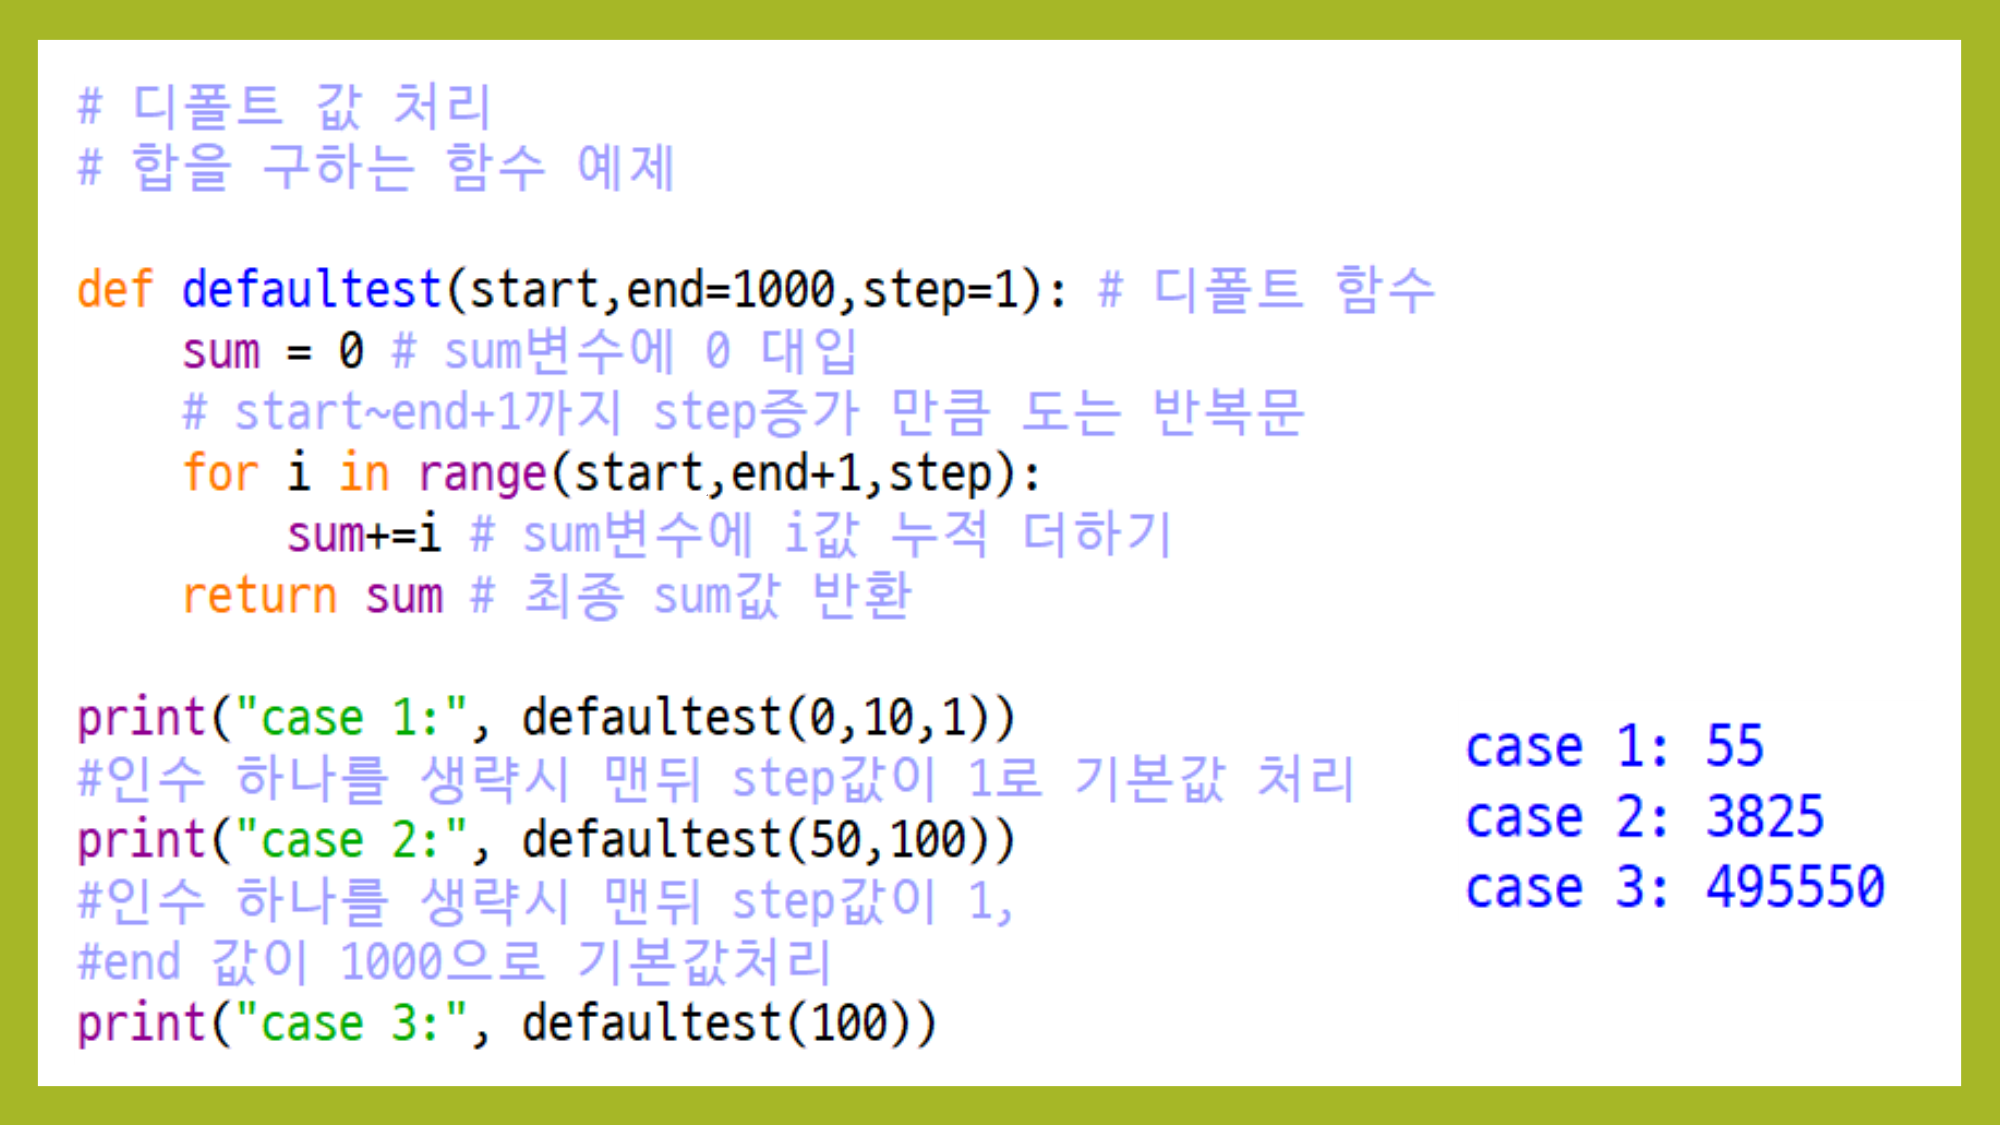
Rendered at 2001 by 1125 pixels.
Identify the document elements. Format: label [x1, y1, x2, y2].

picture [73, 74, 1927, 1065]
